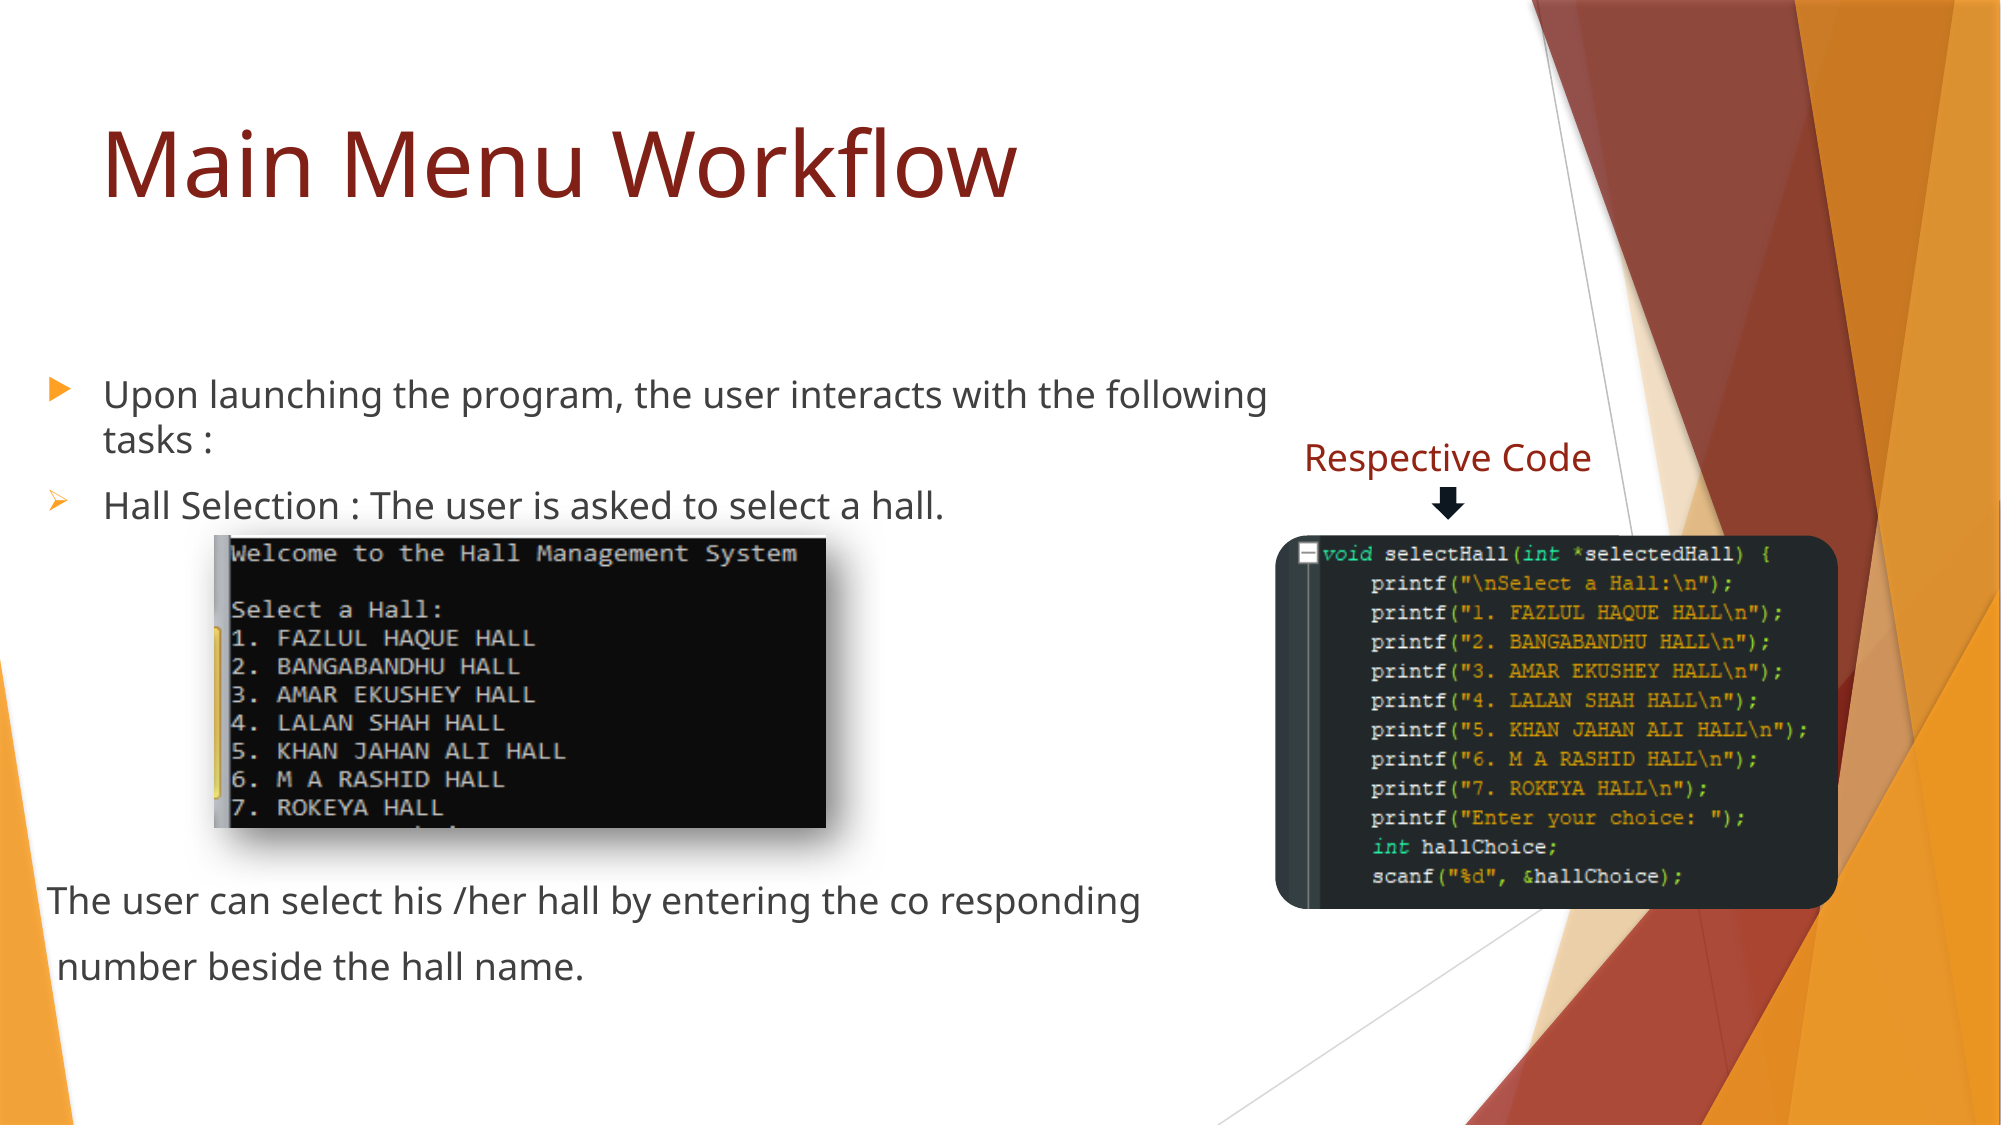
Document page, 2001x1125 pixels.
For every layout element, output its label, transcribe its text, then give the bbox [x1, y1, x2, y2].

text_box Respective Code [1288, 426, 1608, 487]
picture [1274, 534, 1839, 910]
list Upon launching the program, the user interacts with the following tasks : Hall Selection : The user is asked to select a hall. The user can select his /her hall by entering the co responding number beside the hall name. [31, 363, 1314, 1001]
text_box [1430, 485, 1467, 521]
title Main Menu Workflow [85, 98, 1496, 315]
picture [214, 534, 826, 829]
